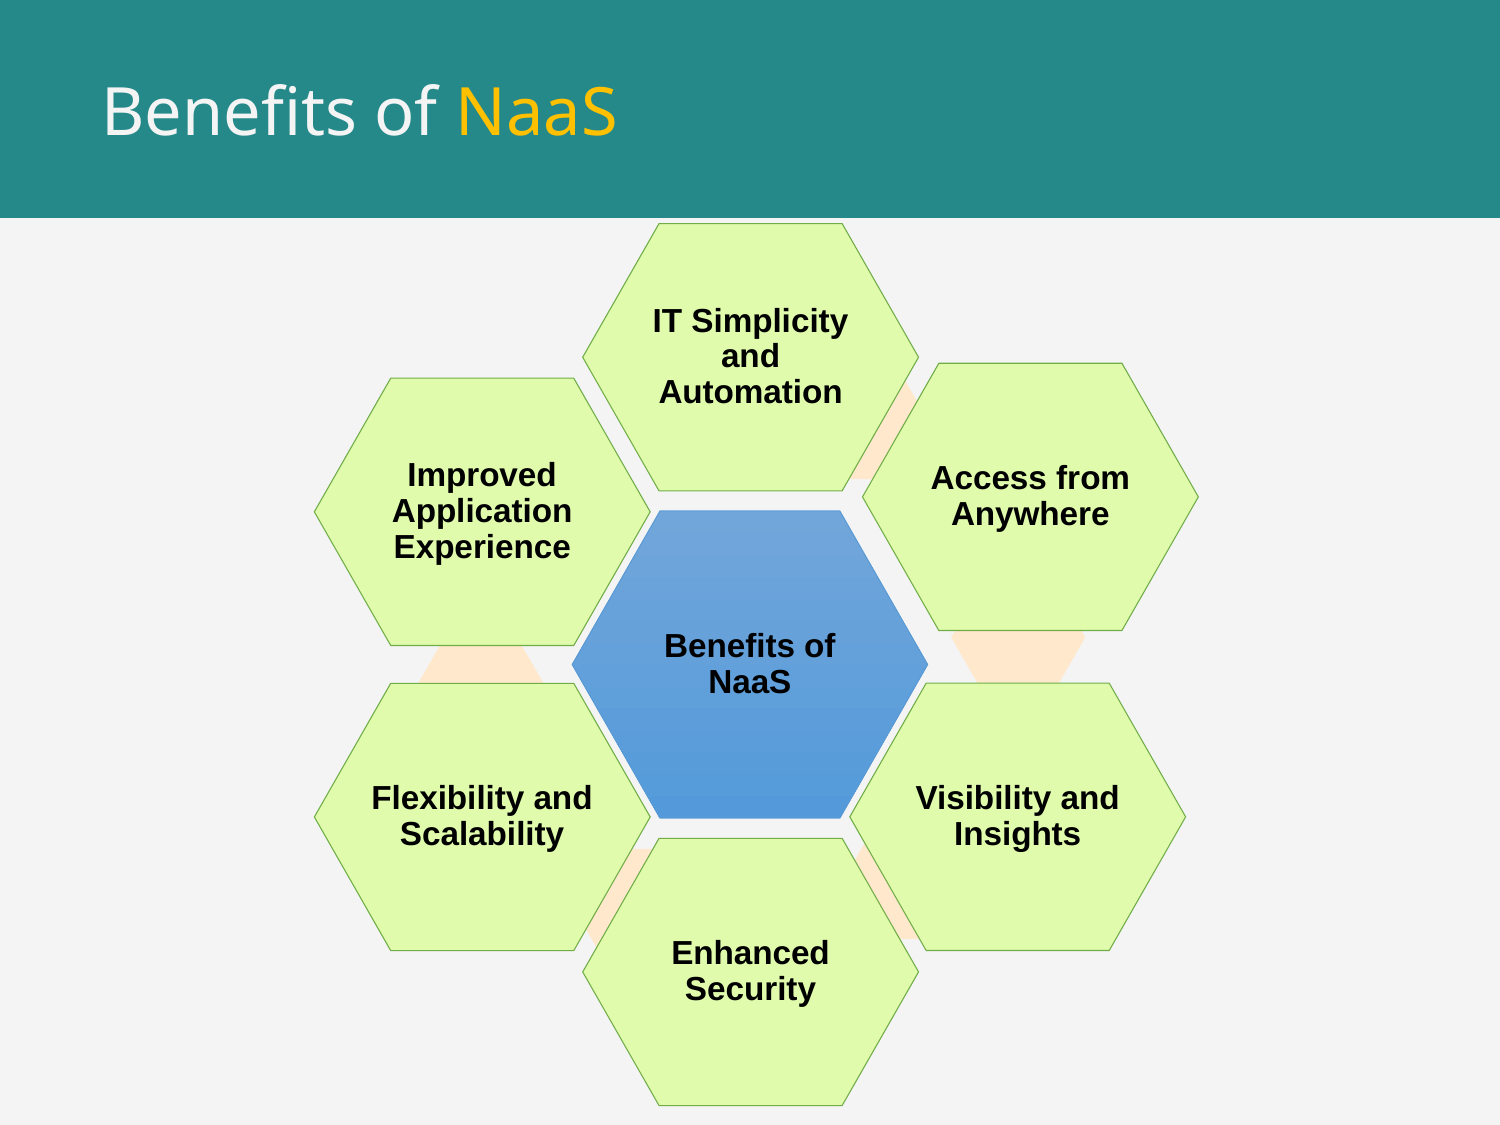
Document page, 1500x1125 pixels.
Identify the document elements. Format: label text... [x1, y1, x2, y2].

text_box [0, 231, 1500, 1098]
title Benefits of NaaS [86, 0, 1500, 218]
